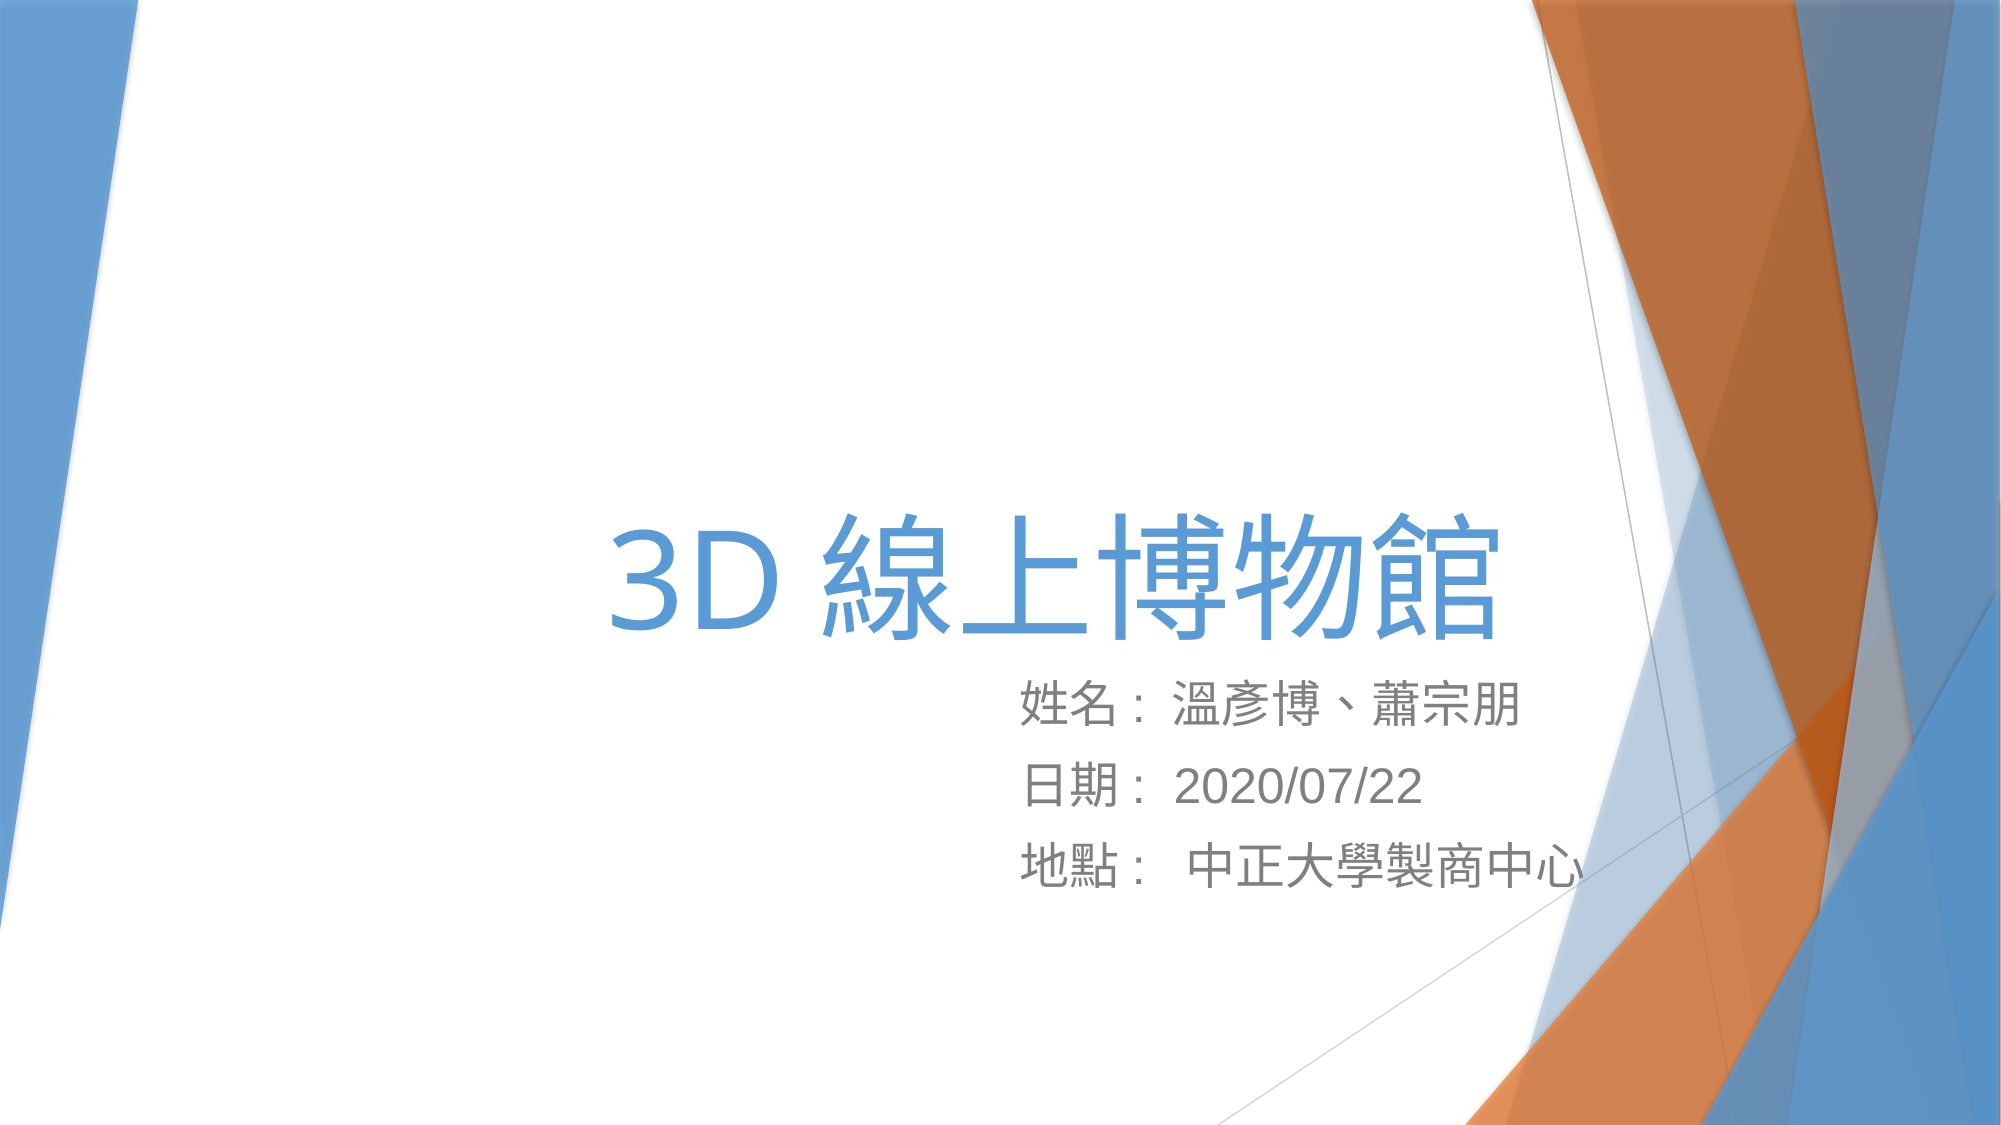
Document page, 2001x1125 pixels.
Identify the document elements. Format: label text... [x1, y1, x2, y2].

title 3D線上博物館 [247, 394, 1522, 665]
subtitle 姓名: 溫彥博、蕭宗朋 日期: 2020/07/22 地點: 中正大學製商中心 [1004, 665, 2000, 846]
